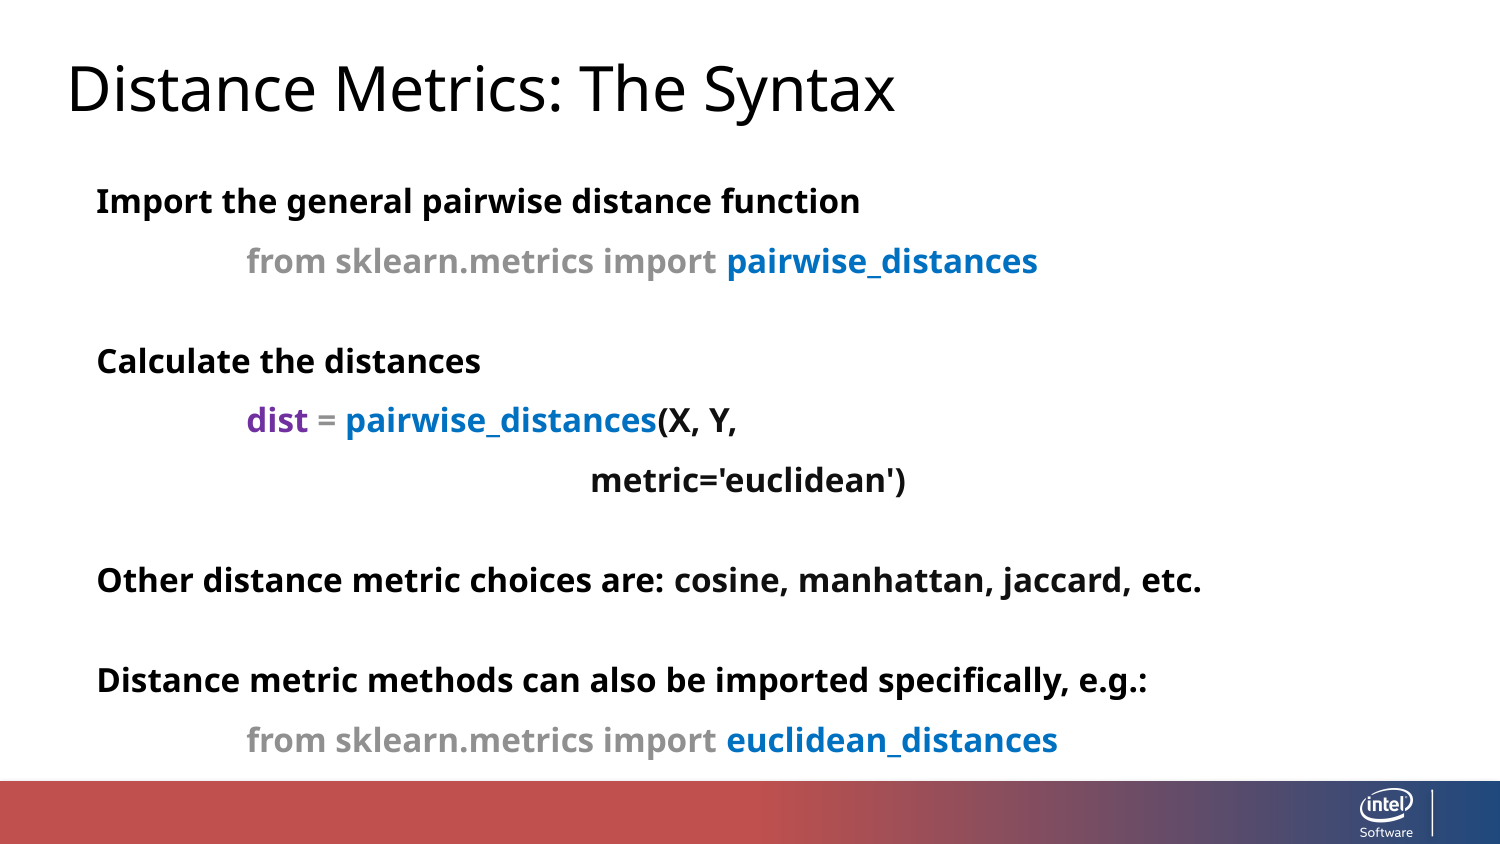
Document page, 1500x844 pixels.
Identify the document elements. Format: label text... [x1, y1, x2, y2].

picture [1360, 788, 1413, 837]
text_box Import the general pairwise distance function from sklearn.metrics import pairwise_distances Calculate the distances dist = pairwise_distances(X, Y, metric='euclidean') Other distance metric choices are: cosine, manhattan, jaccard, etc. Distance metric methods can also be imported specifically, e.g.: from sklearn.metrics import euclidean_distances [81, 152, 1471, 767]
text_box Distance Metrics: The Syntax [65, 48, 1450, 124]
